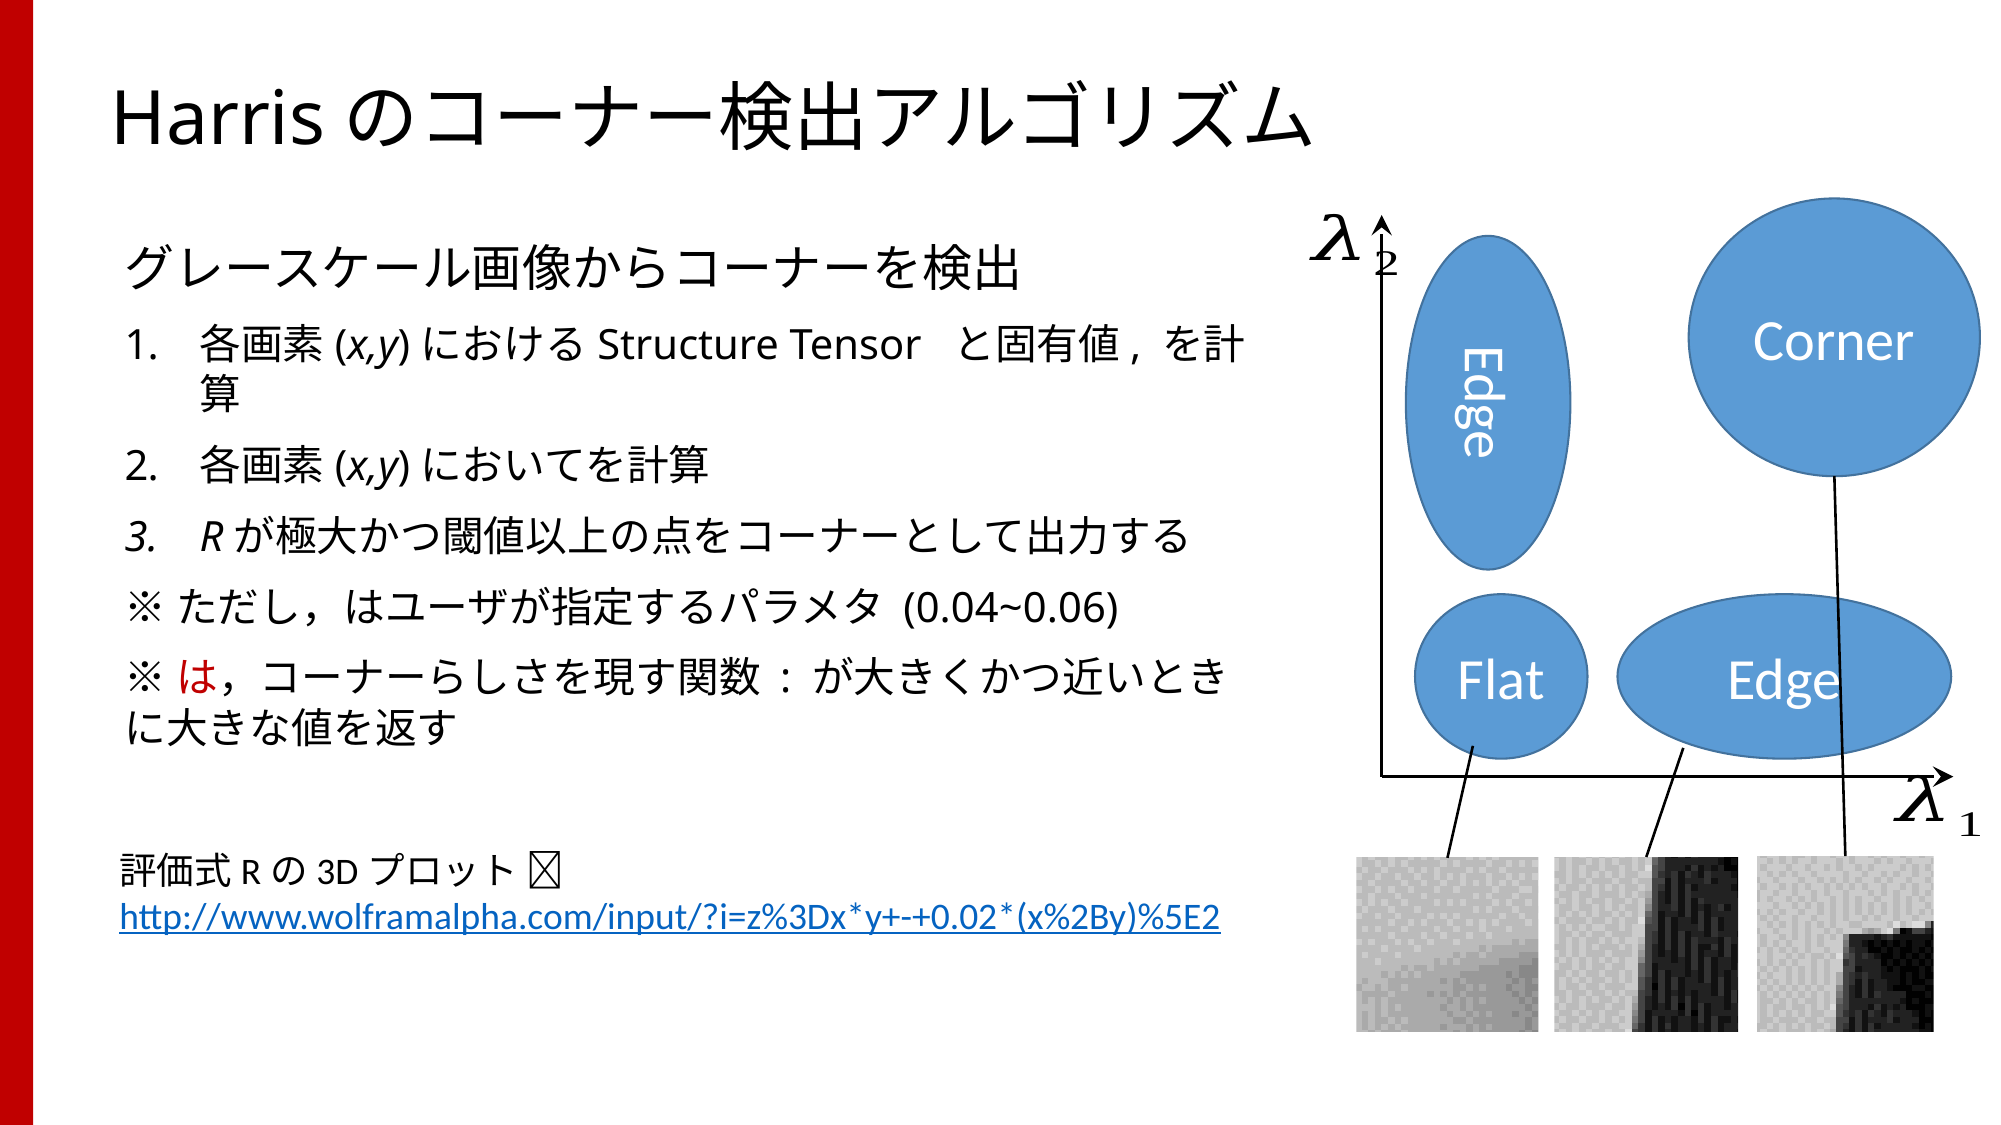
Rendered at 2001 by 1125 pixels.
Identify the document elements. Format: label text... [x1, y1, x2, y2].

picture [1554, 856, 1739, 1032]
text_box 評価式Rの3Dプロット  http://www.wolframalpha.com/input/?i=z%3Dx*y+-+0.02*(x%2By)%5E2 [104, 839, 1275, 944]
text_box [1834, 476, 1846, 857]
text_box Edge [1404, 234, 1572, 571]
text_box Flat [1413, 593, 1589, 760]
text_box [1646, 747, 1684, 857]
text_box Corner [1687, 197, 1981, 478]
title Harrisのコーナー検出アルゴリズム [95, 59, 1929, 181]
picture [1356, 857, 1539, 1032]
text_box Edge [1846, 598, 1953, 754]
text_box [1447, 745, 1473, 858]
text_box Edge [1616, 593, 1834, 760]
picture [1756, 856, 1934, 1032]
